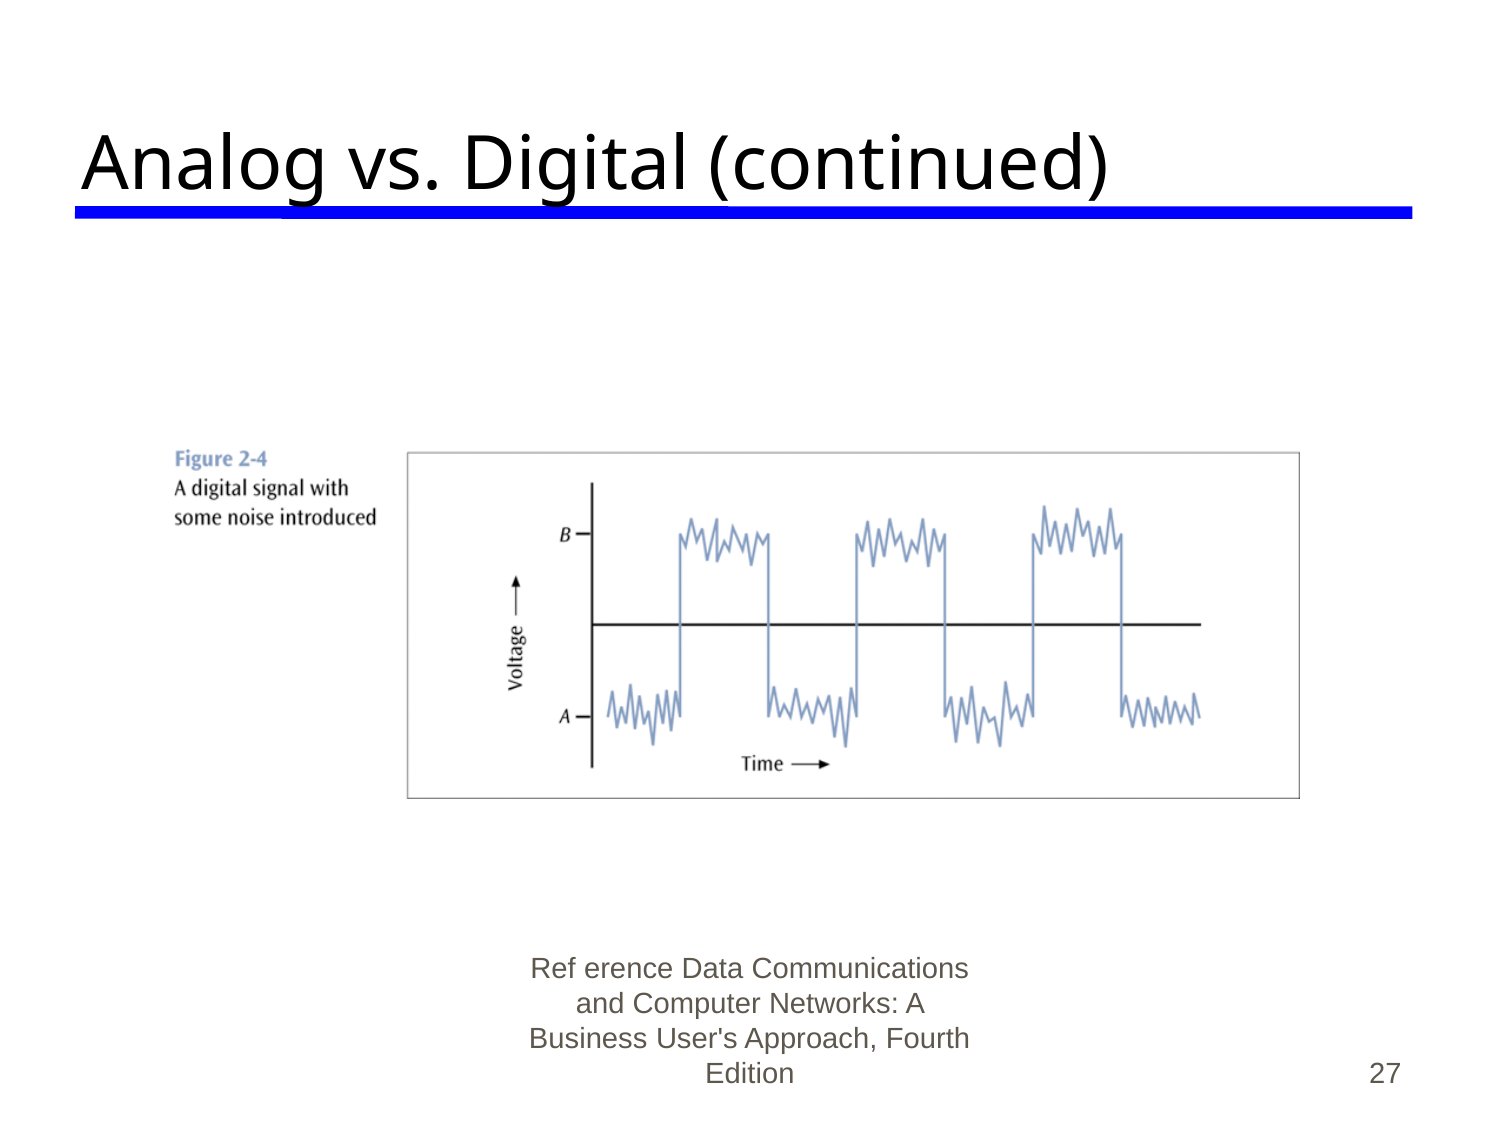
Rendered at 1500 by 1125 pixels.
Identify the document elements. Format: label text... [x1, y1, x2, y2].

slide_number 27 [1103, 1021, 1417, 1098]
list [174, 449, 1301, 799]
title Analog vs. Digital (continued) [66, 24, 1413, 213]
footer Ref erence Data Communications and Computer Networks: A Business User's Approach, Fourth Edition [512, 1021, 988, 1098]
